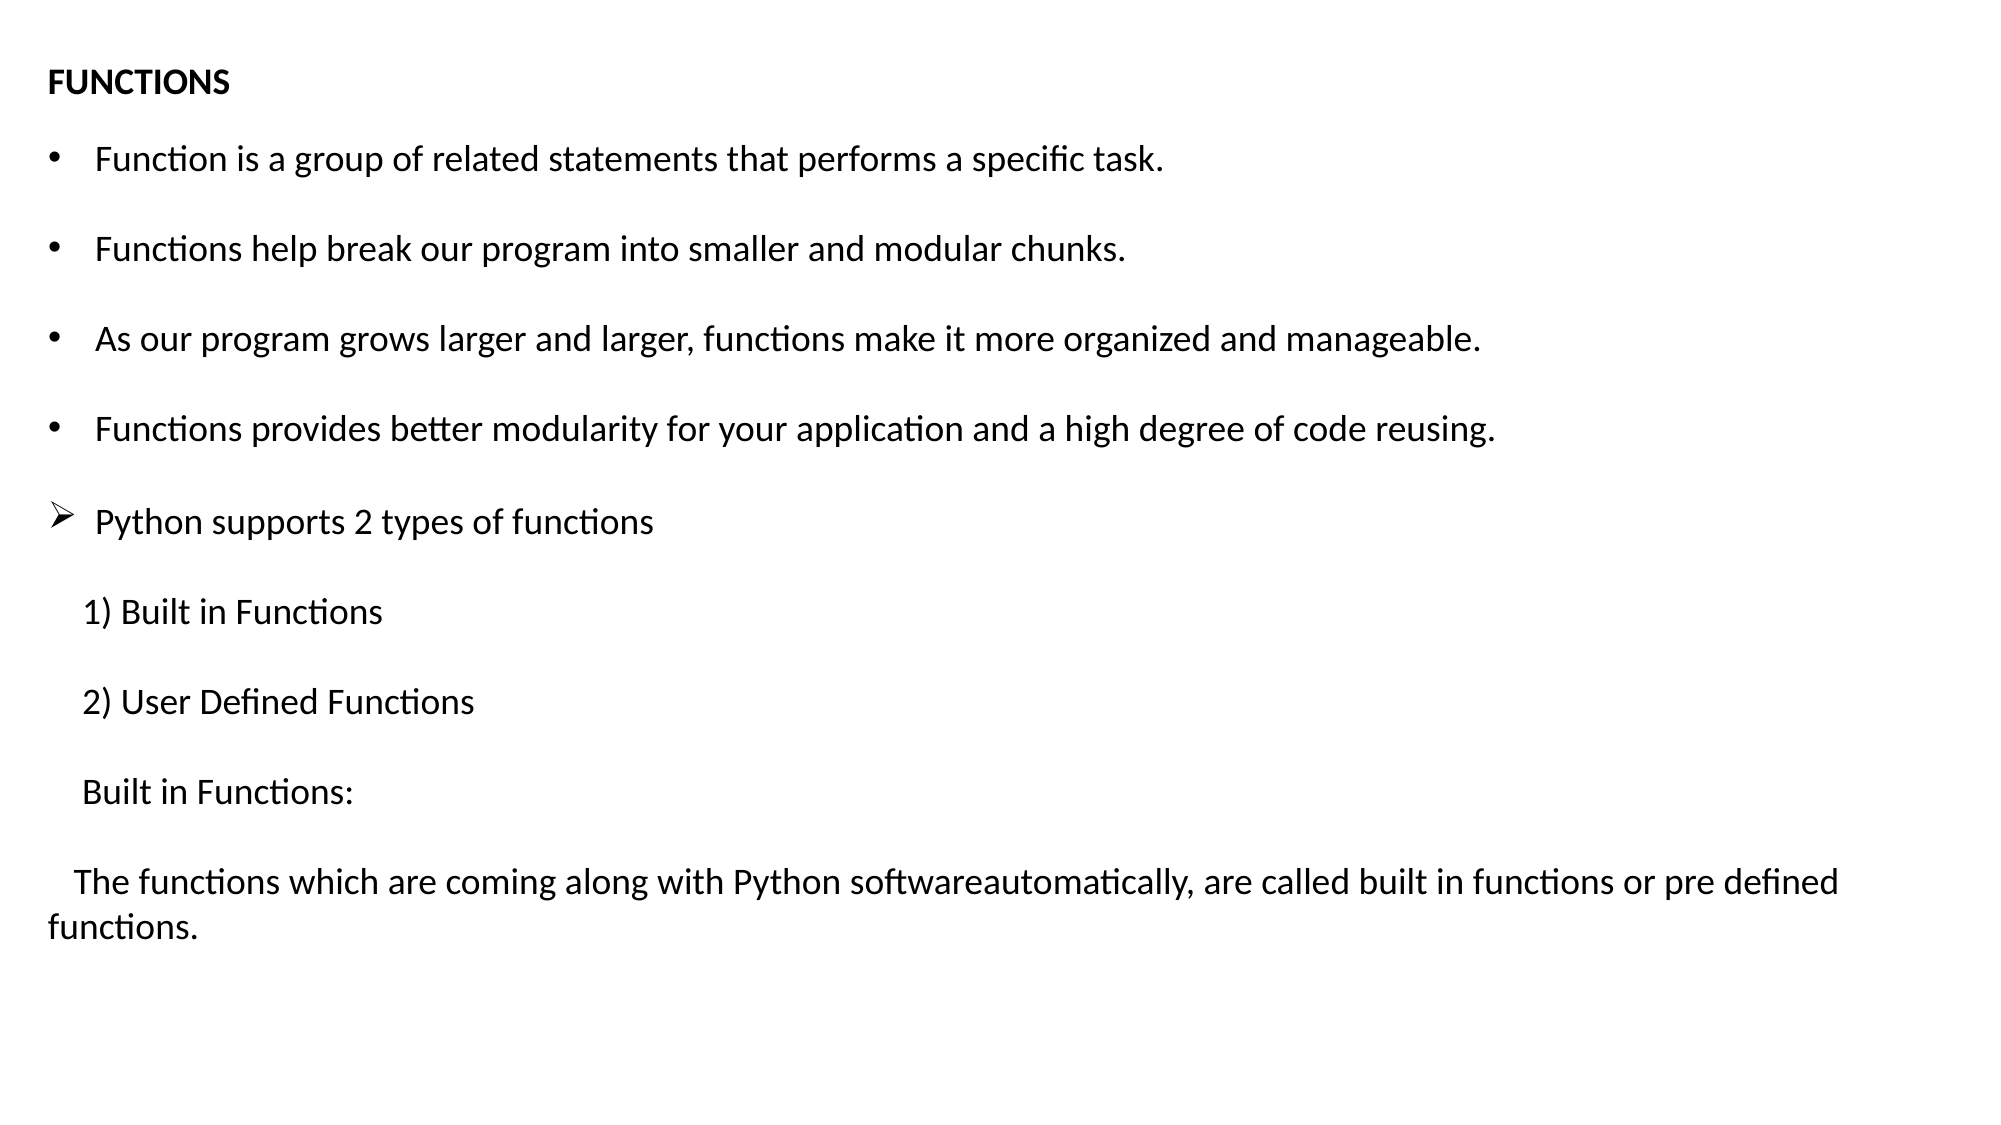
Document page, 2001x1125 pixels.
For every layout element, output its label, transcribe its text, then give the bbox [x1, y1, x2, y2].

text_box Python supports 2 types of functions 1) Built in Functions 2) User Defined Functions Built in Functions: The functions which are coming along with Python softwareautomatically, are called built in functions or pre defined functions. [33, 490, 1905, 955]
text_box FUNCTIONS [33, 49, 897, 110]
text_box Function is a group of related statements that performs a specific task. Functions help break our program into smaller and modular chunks. As our program grows larger and larger, functions make it more organized and manageable. Functions provides better modularity for your application and a high degree of code reusing. [33, 126, 1954, 457]
